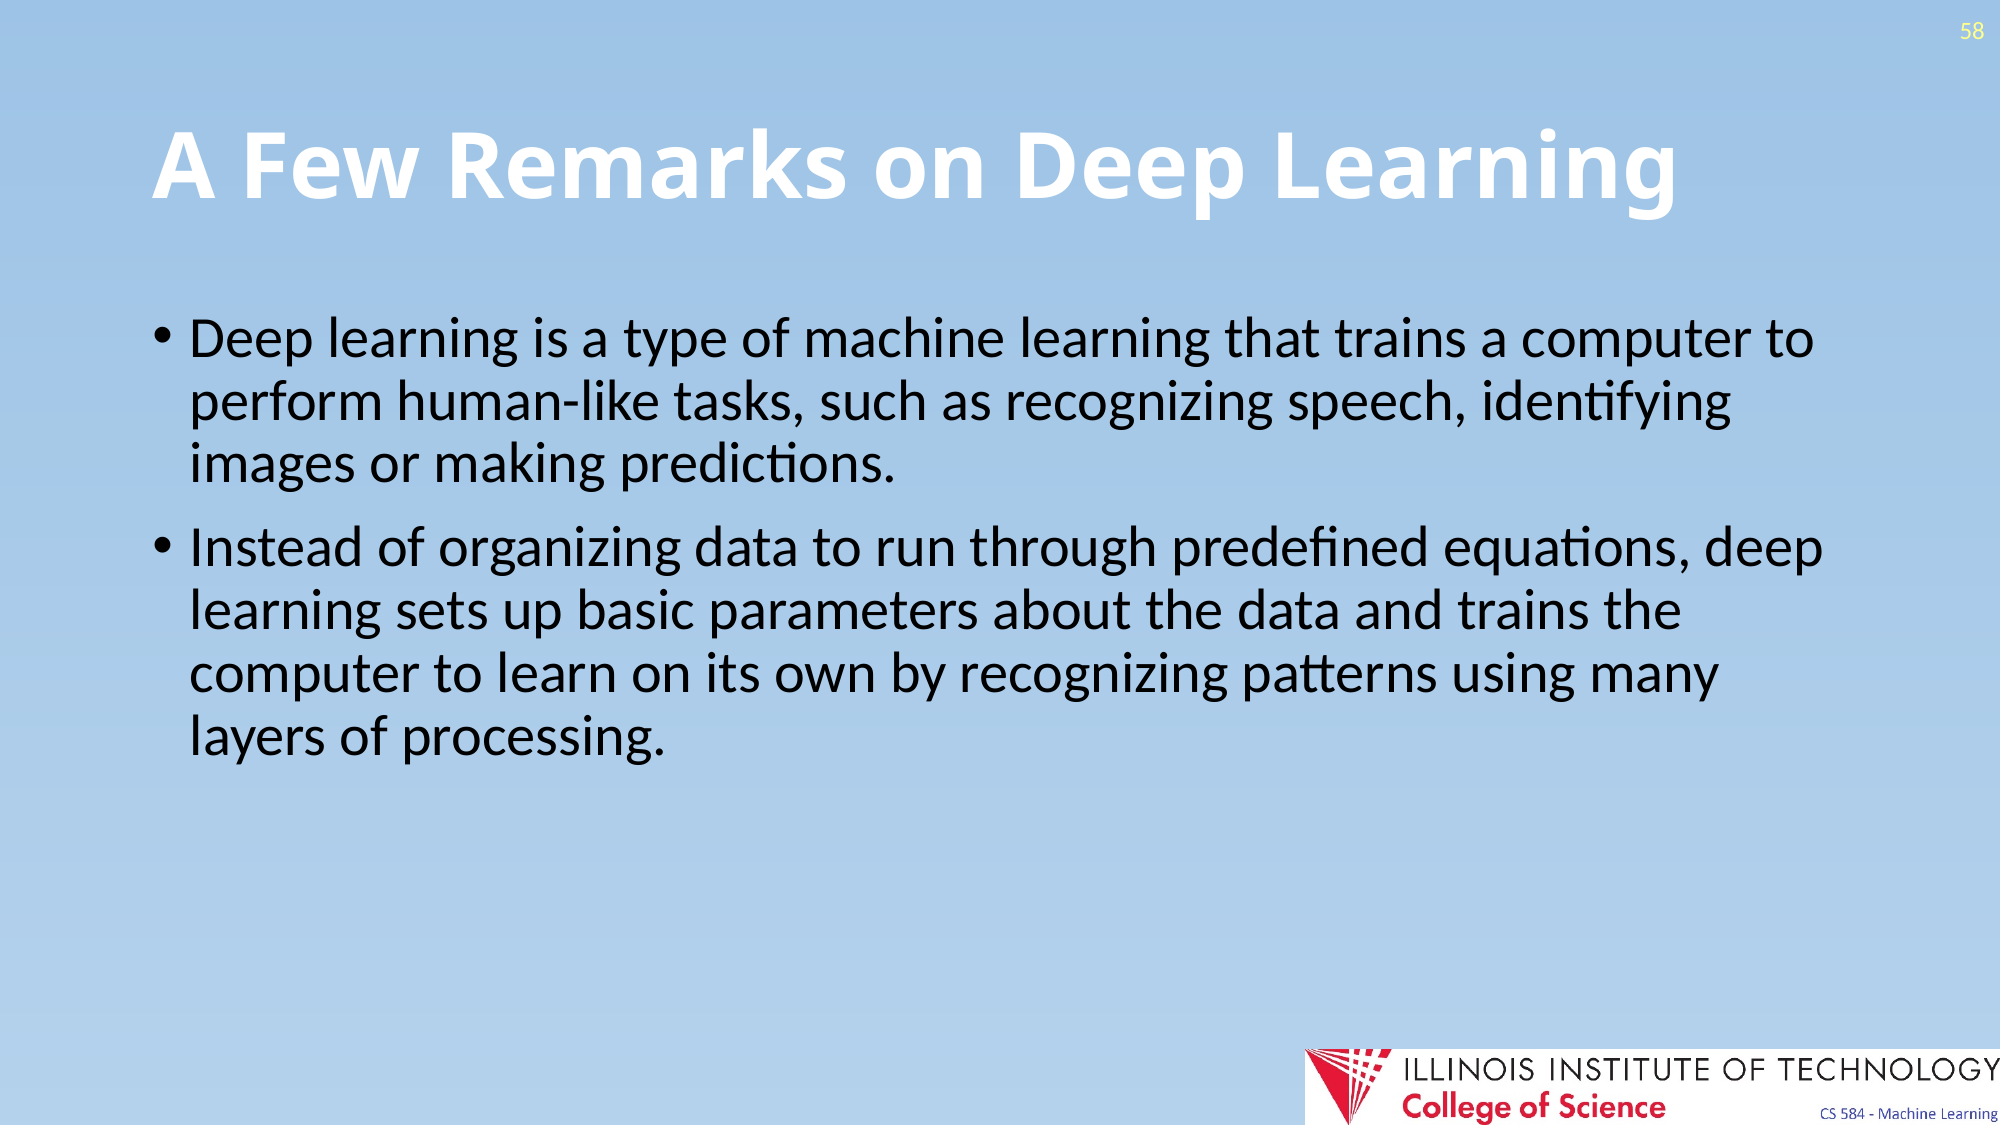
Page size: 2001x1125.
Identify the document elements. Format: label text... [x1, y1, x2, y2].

slide_number 58 [1550, 0, 2000, 60]
picture [1305, 1049, 2000, 1125]
title A Few Remarks on Deep Learning [137, 59, 1863, 278]
list Deep learning is a type of machine learning that trains a computer to perform human-like tasks, such as recognizing speech, identifying images or making predictions. Instead of organizing data to run through predefined equations, deep learning sets up basic parameters about the data and trains the computer to learn on its own by recognizing patterns using many layers of processing. [137, 299, 1863, 1014]
